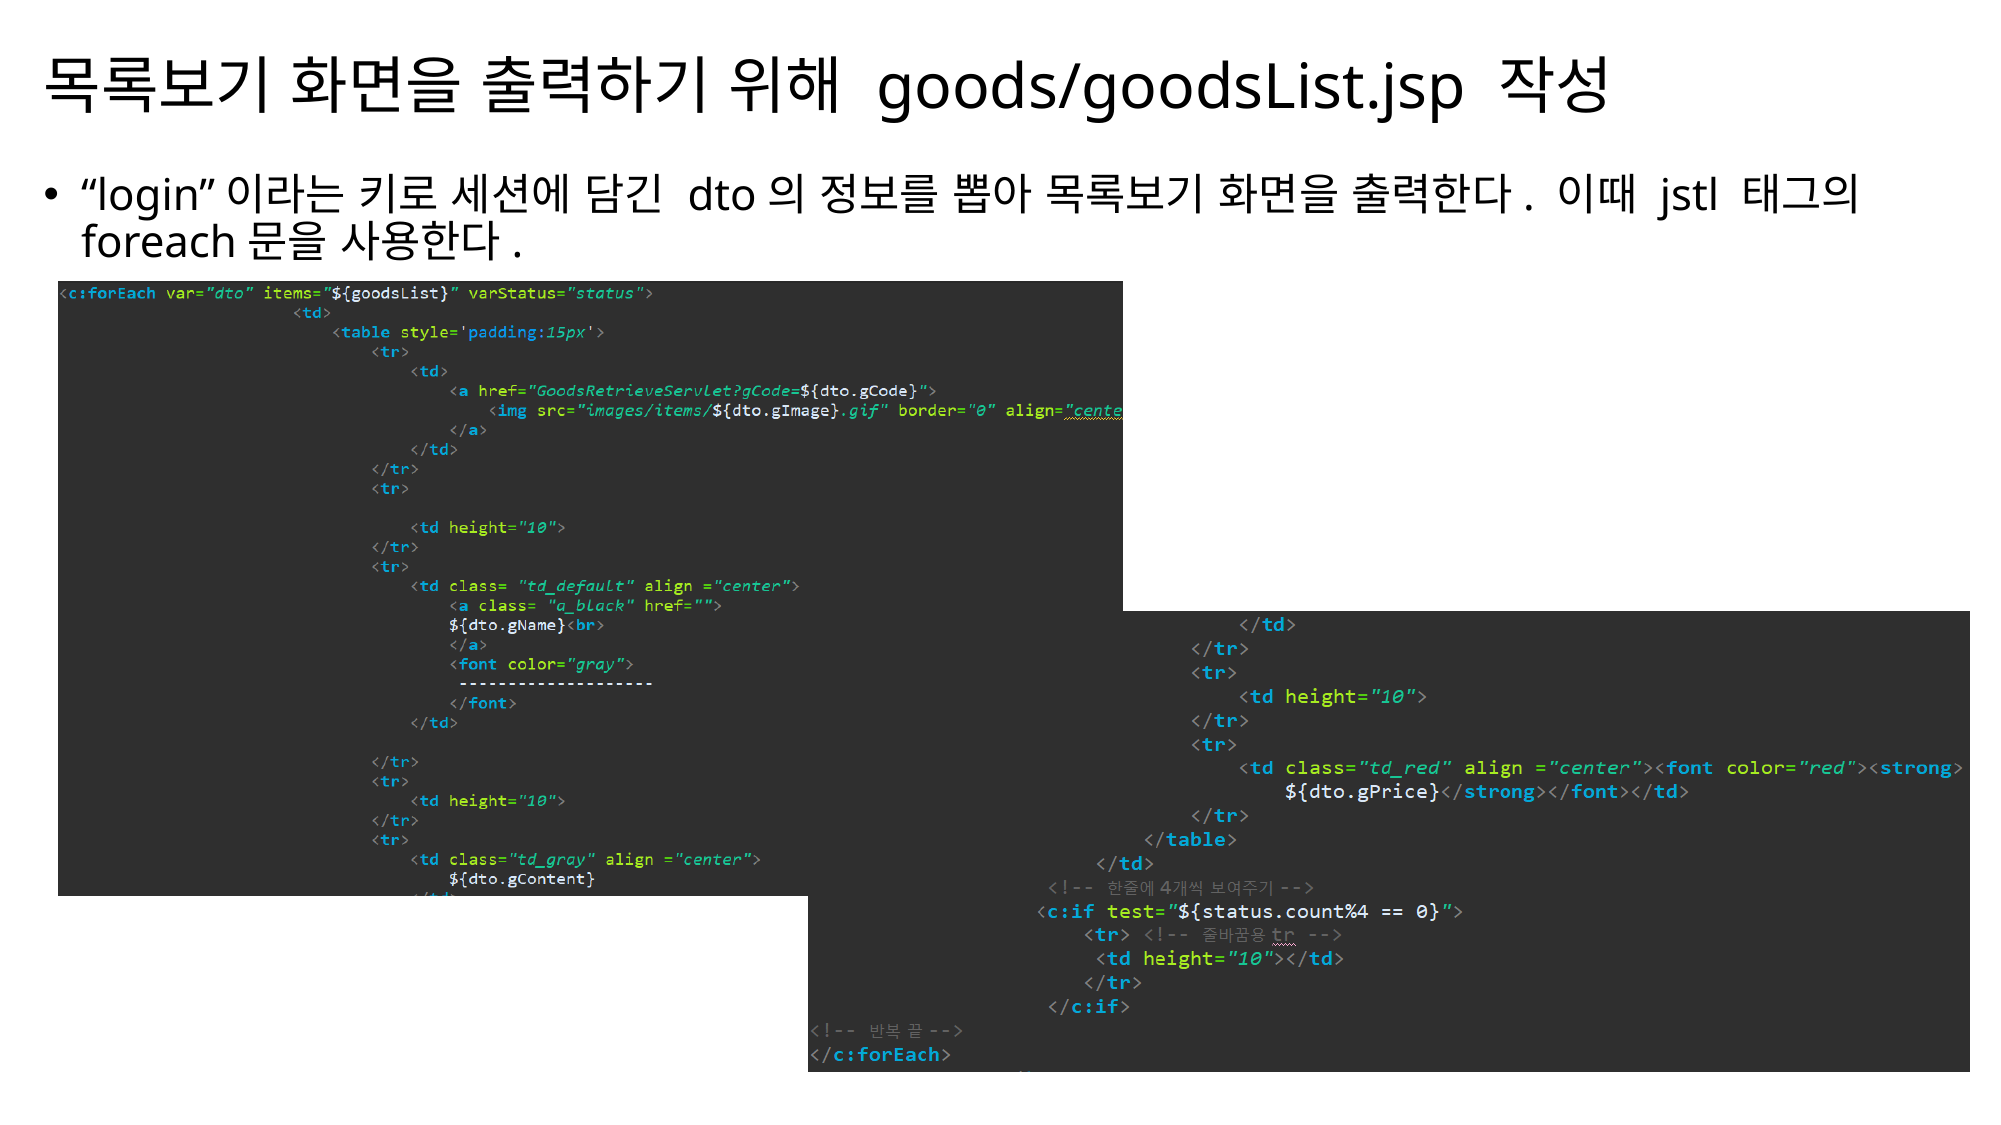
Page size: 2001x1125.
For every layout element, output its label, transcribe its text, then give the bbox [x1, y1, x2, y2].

title 목록보기 화면을 출력하기 위해 goods/goodsList.jsp 작성 [28, 29, 1921, 148]
picture [58, 281, 1970, 1072]
list “login”이라는 키로 세션에 담긴 dto의 정보를 뽑아 목록보기 화면을 출력한다. 이때 jstl 태그의 foreach문을 사용한다. [28, 164, 1972, 1096]
